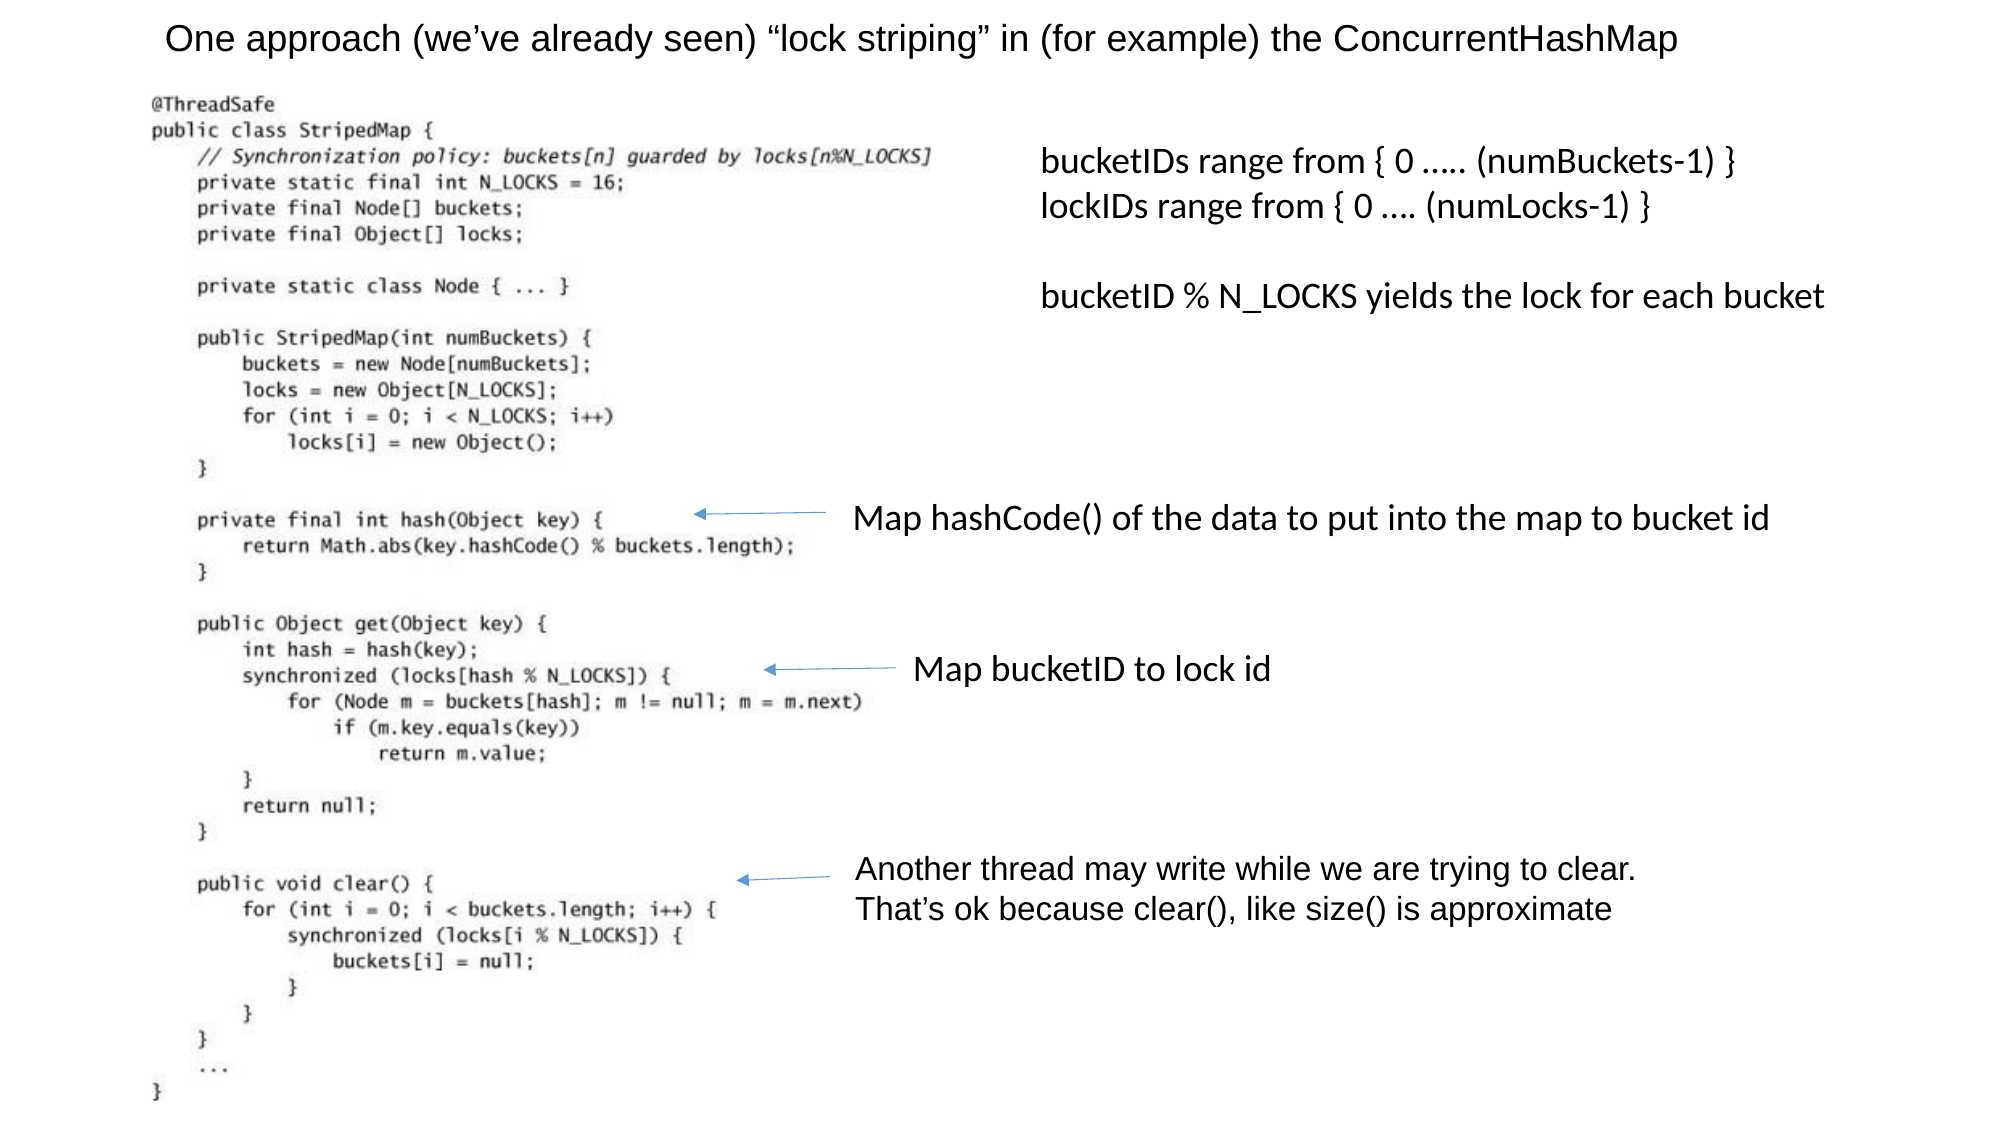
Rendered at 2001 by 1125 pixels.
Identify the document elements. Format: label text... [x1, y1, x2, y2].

text_box Another thread may write while we are trying to clear. That’s ok because clear(), like size() is approximate [1248, 839, 1653, 935]
text_box Map hashCode() of the data to put into the map to bucket id [1248, 485, 1787, 545]
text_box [736, 876, 830, 881]
text_box Map bucketID to lock id [1248, 636, 1288, 697]
text_box bucketIDs range from { 0 ….. (numBuckets-1) } lockIDs range from { 0 …. (numLocks-1) } bucketID % N_LOCKS yields the lock for each bucket [1248, 128, 1841, 324]
picture [64, 67, 1248, 1125]
text_box One approach (we’ve already seen) “lock striping” in (for example) the ConcurrentHashMap [0, 6, 2000, 67]
